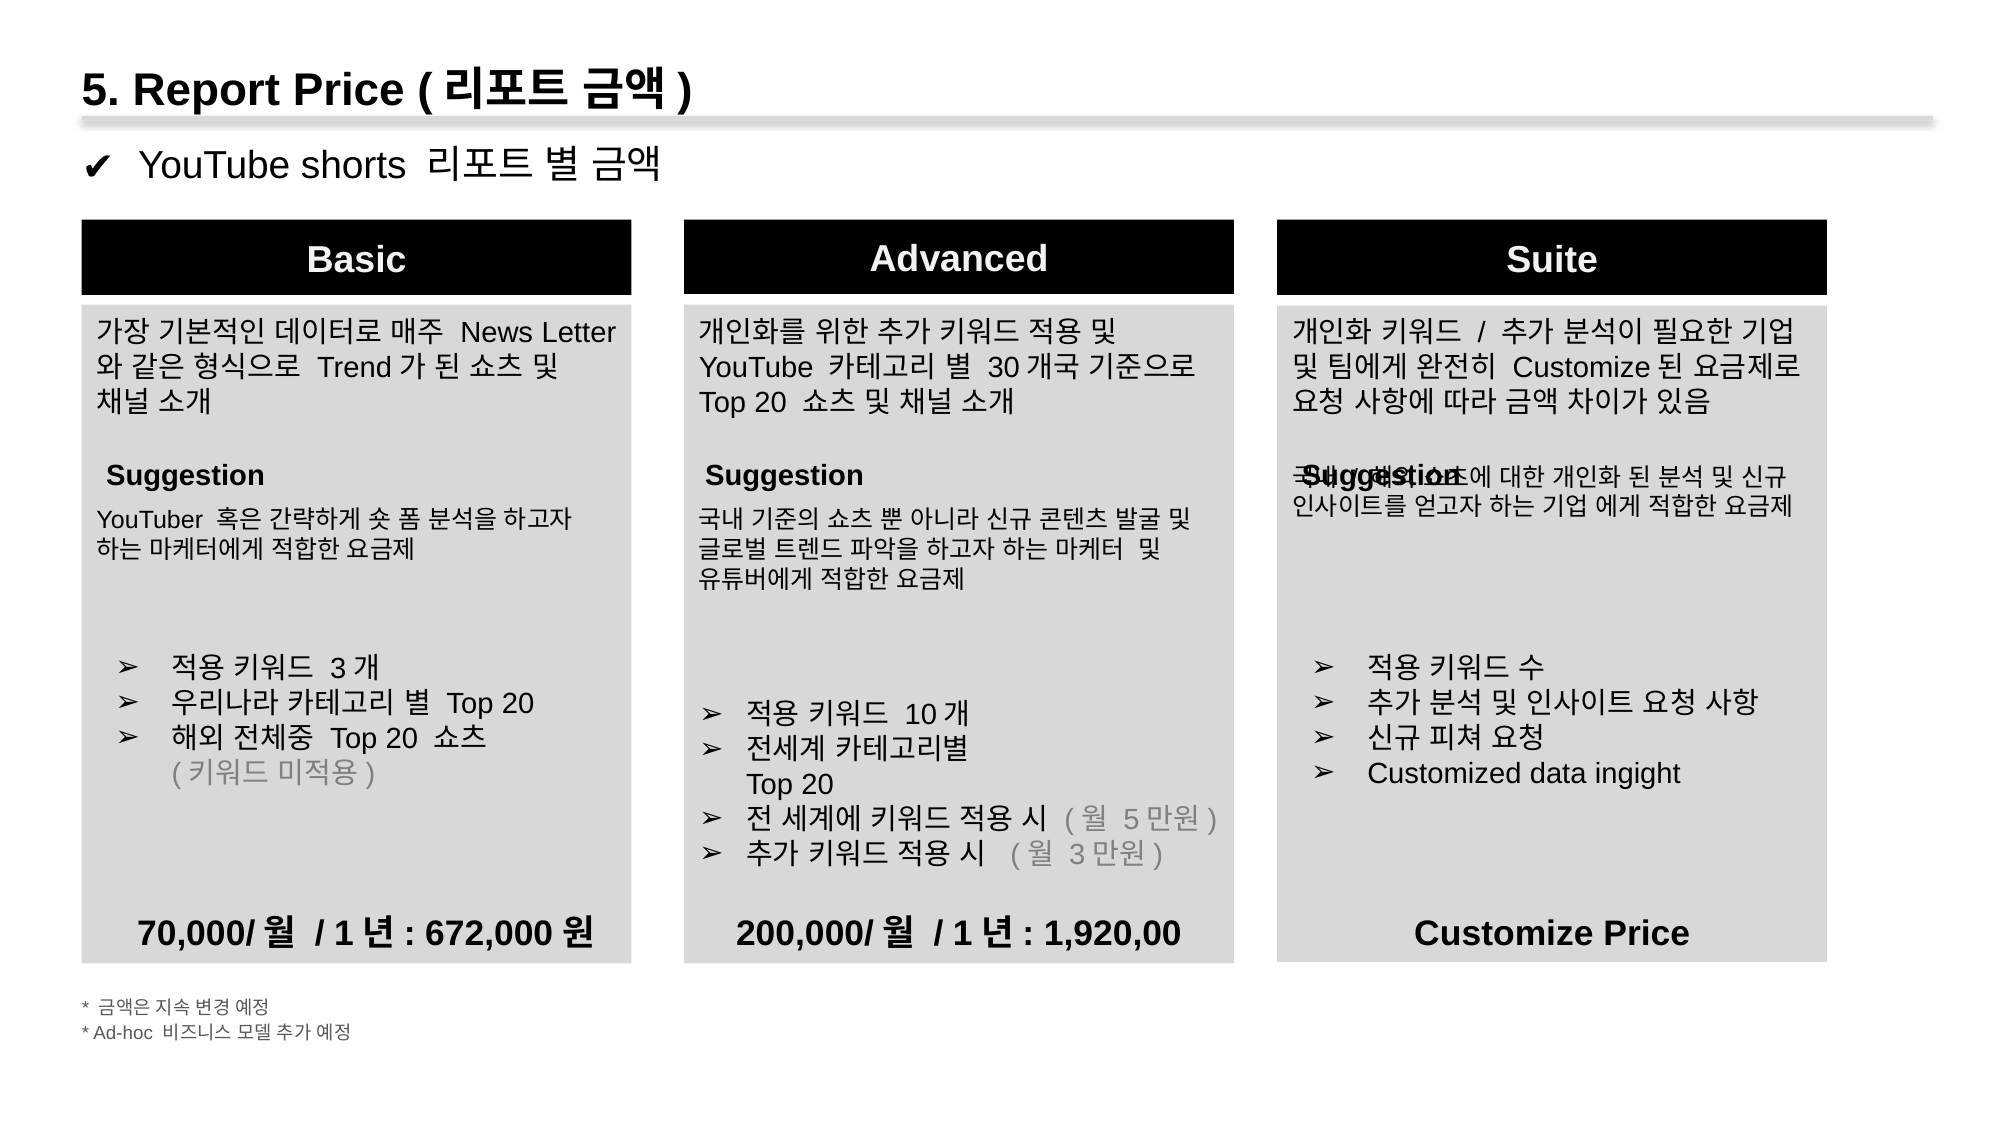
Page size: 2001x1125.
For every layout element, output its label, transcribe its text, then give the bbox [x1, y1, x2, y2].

text_box Suite [1277, 219, 1827, 295]
text_box * 금액은 지속 변경 예정 * Ad-hoc 비즈니스 모델 추가 예정 [81, 993, 366, 1043]
text_box 5. Report Price (리포트 금액) [81, 49, 2000, 115]
text_box Basic [81, 219, 632, 295]
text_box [81, 448, 1486, 500]
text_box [93, 902, 1722, 961]
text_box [81, 626, 1828, 964]
text_box YouTube shorts 리포트 별 금액 [66, 132, 1933, 264]
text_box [81, 305, 1828, 617]
text_box Advanced [684, 219, 1234, 294]
